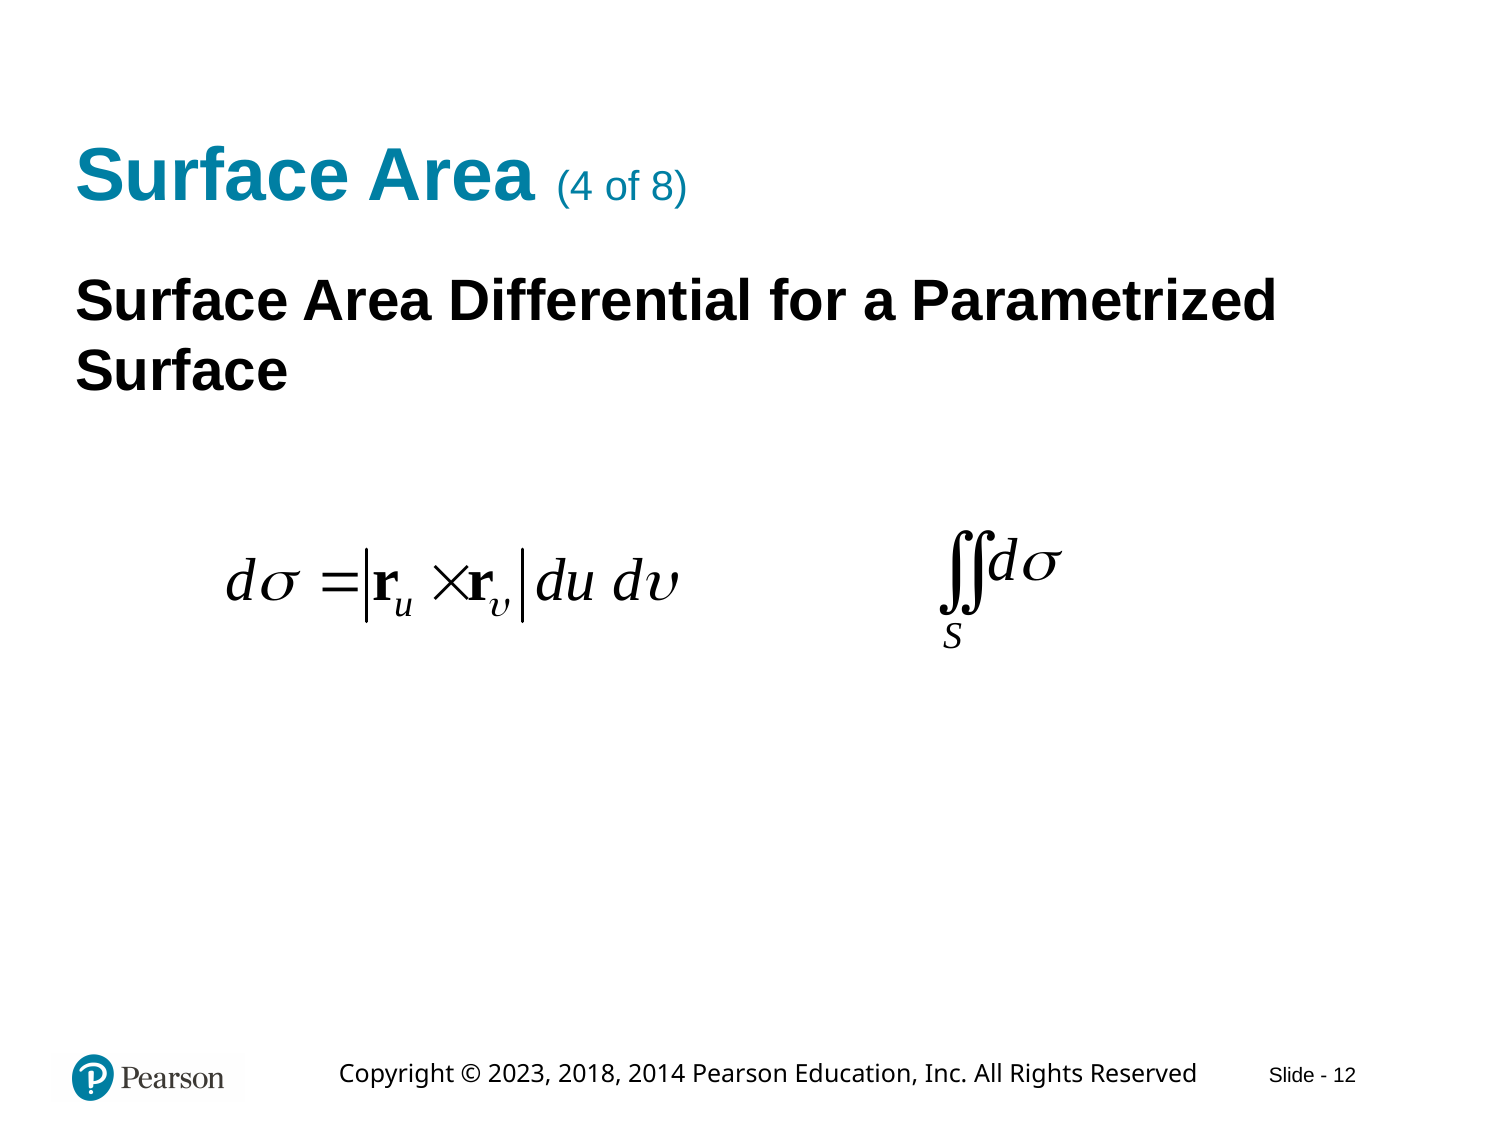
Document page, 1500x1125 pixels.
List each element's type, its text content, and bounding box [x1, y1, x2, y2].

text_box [924, 514, 1070, 657]
title Surface Area (4 of 8) [75, 35, 1425, 216]
list Surface Area Differential for a Parametrized Surface [75, 262, 1425, 438]
picture [51, 1053, 245, 1102]
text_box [221, 542, 685, 629]
